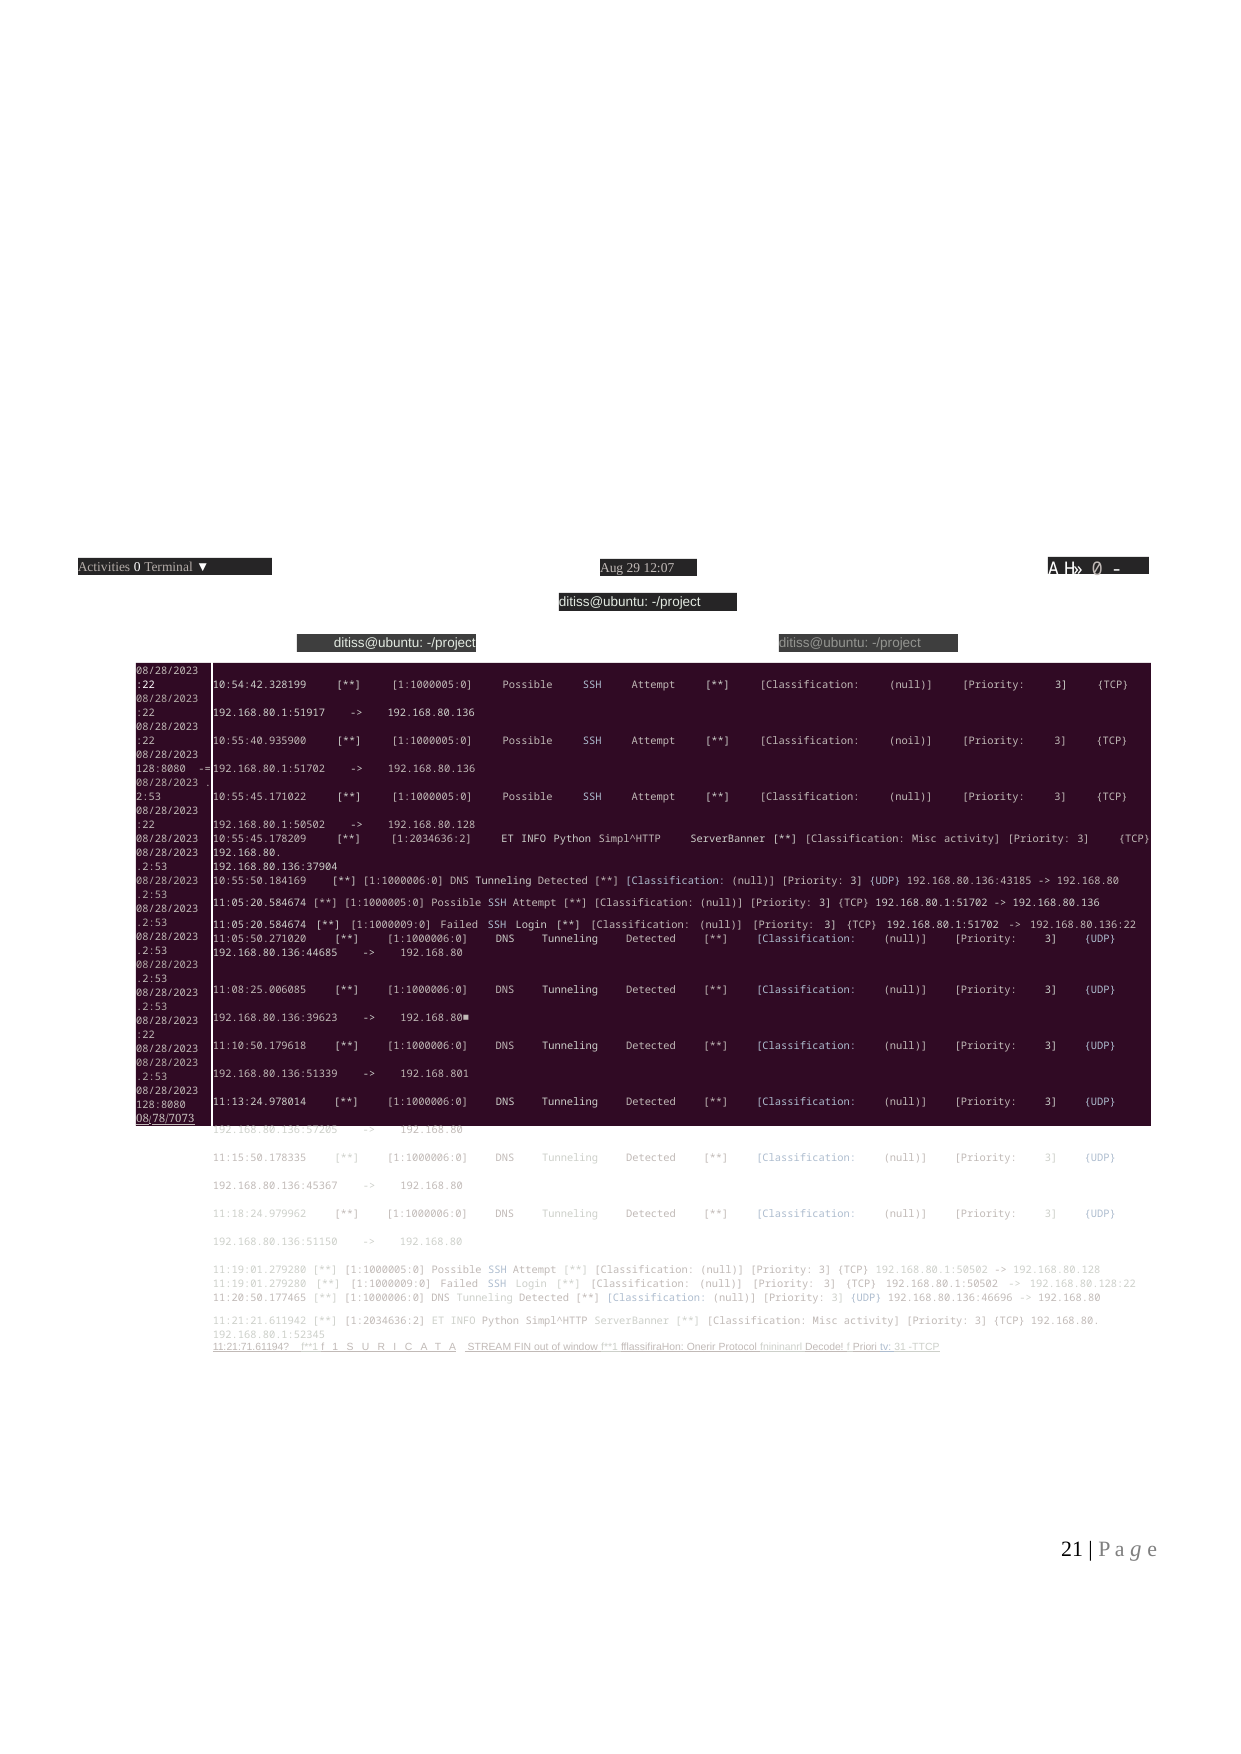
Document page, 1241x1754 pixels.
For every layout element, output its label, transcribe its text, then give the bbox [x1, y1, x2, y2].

text_box Aug 29 12:07 [600, 558, 697, 576]
text_box 10:54:42.328199 [**] [1:1000005:0] Possible SSH Attempt [**] [Classification: (null)] [Priority: 3] {TCP} 192.168.80.1:51917 -> 192.168.80.136 10:55:40.935900 [**] [1:1000005:0] Possible SSH Attempt [**] [Classification: (noil)] [Priority: 3] {TCP} 192.168.80.1:51702 -> 192.168.80.136 10:55:45.171022 [**] [1:1000005:0] Possible SSH Attempt [**] [Classification: (null)] [Priority: 3] {TCP} 192.168.80.1:50502 -> 192.168.80.128 10:55:45.178209 [**] [1:2034636:2] ET INFO Python Simpl^HTTP ServerBanner [**] [Classification: Misc activity] [Priority: 3] {TCP} 192.168.80. 192.168.80.136:37904 10:55:50.184169 [**] [1:1000006:0] DNS Tunneling Detected [**] [Classification: (null)] [Priority: 3] {UDP} 192.168.80.136:43185 -> 192.168.80 11:05:20.584674 [**] [1:1000005:0] Possible SSH Attempt [**] [Classification: (null)] [Priority: 3] {TCP} 192.168.80.1:51702 -> 192.168.80.136 11:05:20.584674 [**] [1:1000009:0] Failed SSH Login [**] [Classification: (null)] [Priority: 3] {TCP} 192.168.80.1:51702 -> 192.168.80.136:22 11:05:50.271020 [**] [1:1000006:0] DNS Tunneling Detected [**] [Classification: (null)] [Priority: 3] {UDP} 192.168.80.136:44685 -> 192.168.80 11:08:25.006085 [**] [1:1000006:0] DNS Tunneling Detected [**] [Classification: (null)] [Priority: 3] {UDP} 192.168.80.136:39623 -> 192.168.80■ 11:10:50.179618 [**] [1:1000006:0] DNS Tunneling Detected [**] [Classification: (null)] [Priority: 3] {UDP} 192.168.80.136:51339 -> 192.168.801 11:13:24.978014 [**] [1:1000006:0] DNS Tunneling Detected [**] [Classification: (null)] [Priority: 3] {UDP} 192.168.80.136:57205 -> 192.168.80 11:15:50.178335 [**] [1:1000006:0] DNS Tunneling Detected [**] [Classification: (null)] [Priority: 3] {UDP} 192.168.80.136:45367 -> 192.168.80 11:18:24.979962 [**] [1:1000006:0] DNS Tunneling Detected [**] [Classification: (null)] [Priority: 3] {UDP} 192.168.80.136:51150 -> 192.168.80 11:19:01.279280 [**] [1:1000005:0] Possible SSH Attempt [**] [Classification: (null)] [Priority: 3] {TCP} 192.168.80.1:50502 -> 192.168.80.128 11:19:01.279280 [**] [1:1000009:0] Failed SSH Login [**] [Classification: (null)] [Priority: 3] {TCP} 192.168.80.1:50502 -> 192.168.80.128:22 11:20:50.177465 [**] [1:1000006:0] DNS Tunneling Detected [**] [Classification: (null)] [Priority: 3] {UDP} 192.168.80.136:46696 -> 192.168.80 11:21:21.611942 [**] [1:2034636:2] ET INFO Python Simpl^HTTP ServerBanner [**] [Classification: Misc activity] [Priority: 3] {TCP} 192.168.80. 192.168.80.1:52345 11:21:71.61194? f**1 f1SURICATA STREAM FIN out of window f**1 fflassifiraHon: Onerir Protocol fnininanrl Decode! f Priori tv: 31 -TTCP [213, 662, 1151, 1126]
text_box A H» 0 - [1047, 556, 1149, 574]
text_box Activities 0 Terminal ▼ [78, 557, 272, 575]
text_box 08/28/2023 :22 08/28/2023 :22 08/28/2023 :22 08/28/2023 128:8080 -= 08/28/2023 .2:53 08/28/2023 :22 08/28/2023 08/28/2023 .2:53 08/28/2023 .2:53 08/28/2023 .2:53 08/28/2023 .2:53 08/28/2023 .2:53 08/28/2023 .2:53 08/28/2023 :22 08/28/2023 08/28/2023 .2:53 08/28/2023 128:8080 08/78/7073 [135, 662, 211, 1126]
text_box ditiss@ubuntu: -/project [296, 634, 476, 652]
text_box 21 | P a g e [1060, 1533, 1176, 1562]
text_box ditiss@ubuntu: -/project [778, 634, 958, 652]
text_box ditiss@ubuntu: -/project [558, 592, 737, 611]
